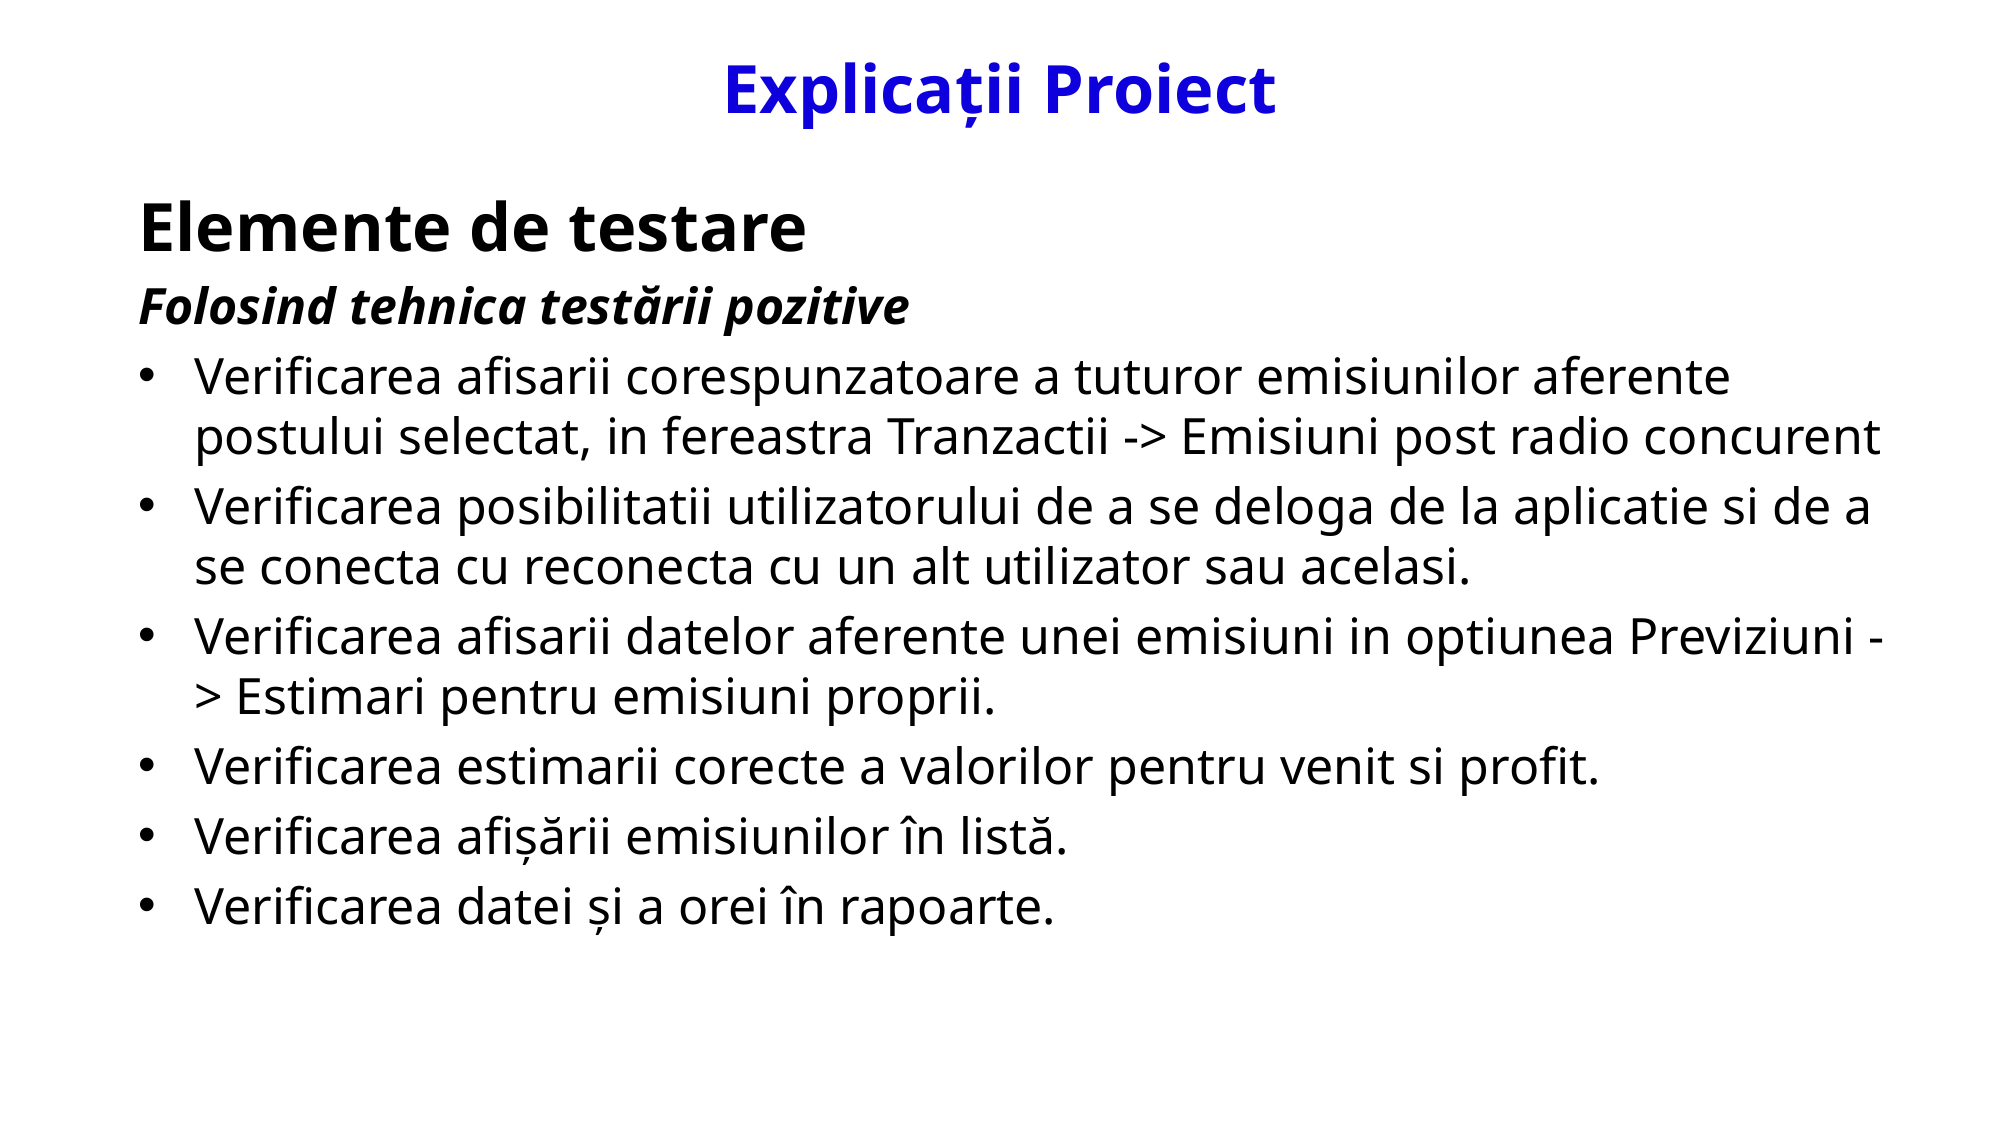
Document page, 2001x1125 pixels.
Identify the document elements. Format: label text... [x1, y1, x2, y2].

title Explicații Proiect [150, 24, 1850, 148]
list Elemente de testare Folosind tehnica testării pozitive Verificarea afisarii corespunzatoare a tuturor emisiunilor aferente postului selectat, in fereastra Tranzactii -> Emisiuni post radio concurent Verificarea posibilitatii utilizatorului de a se deloga de la aplicatie si de a se conecta cu reconecta cu un alt utilizator sau acelasi. Verificarea afisarii datelor aferente unei emisiuni in optiunea Previziuni -> Estimari pentru emisiuni proprii. Verificarea estimarii corecte a valorilor pentru venit si profit. Verificarea afişării emisiunilor în listă. Verificarea datei şi a orei în rapoarte. [123, 176, 1915, 1019]
